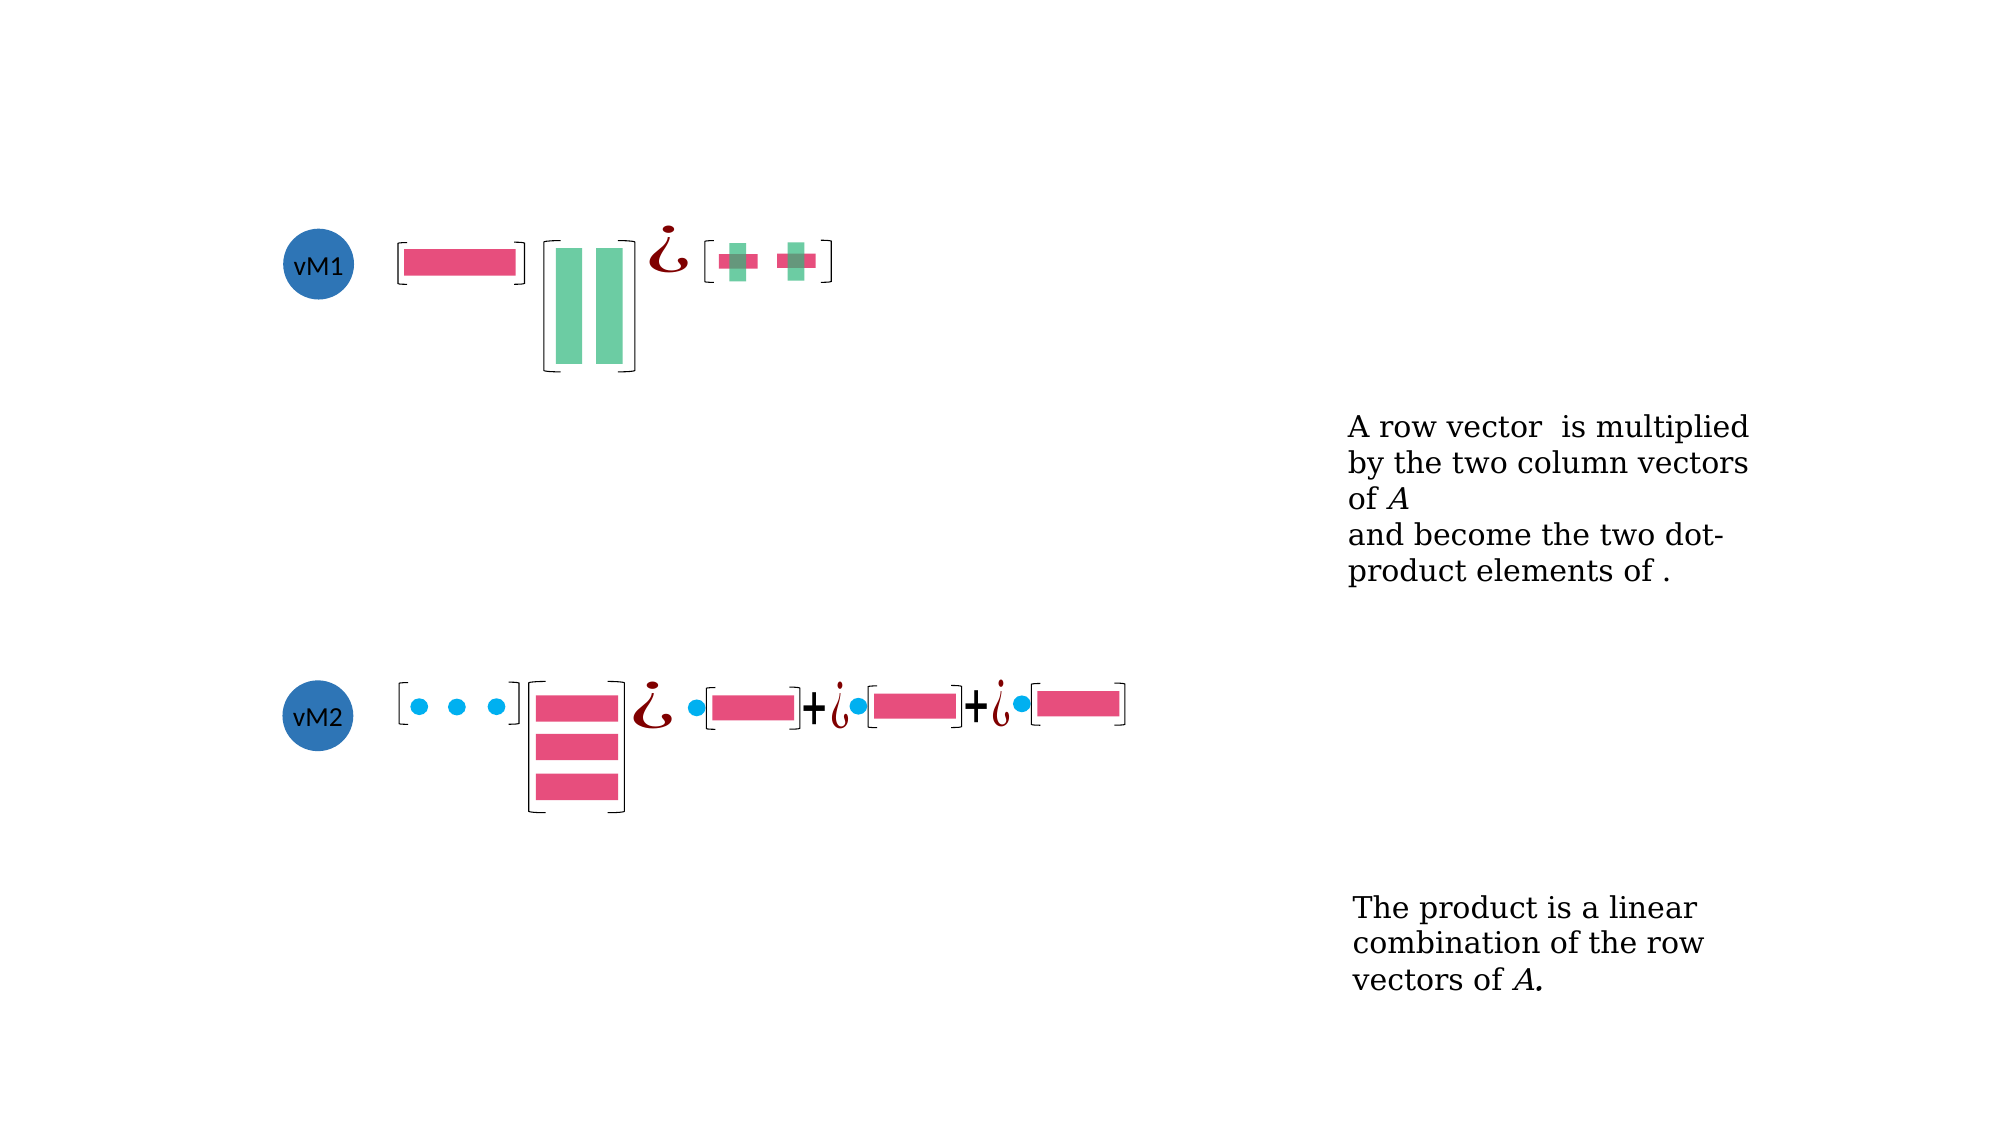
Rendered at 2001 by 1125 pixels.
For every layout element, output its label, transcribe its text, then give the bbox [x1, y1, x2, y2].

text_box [397, 220, 832, 372]
text_box [878, 693, 951, 720]
text_box [607, 680, 625, 814]
text_box [446, 697, 467, 717]
text_box [409, 697, 430, 717]
text_box [705, 686, 716, 730]
text_box [535, 694, 619, 723]
text_box [486, 697, 507, 717]
text_box [398, 682, 409, 725]
text_box [848, 696, 867, 716]
text_box [1011, 694, 1030, 714]
text_box vM2 [281, 679, 355, 753]
text_box [528, 680, 546, 814]
text_box [716, 694, 789, 721]
text_box [789, 686, 801, 730]
text_box [1041, 690, 1114, 717]
text_box [508, 681, 520, 725]
text_box [686, 698, 705, 718]
text_box [535, 773, 619, 801]
text_box [1114, 682, 1126, 726]
text_box [1030, 682, 1041, 726]
text_box [535, 733, 619, 761]
text_box [951, 684, 963, 729]
text_box vM1 [282, 227, 356, 301]
text_box [867, 685, 878, 729]
